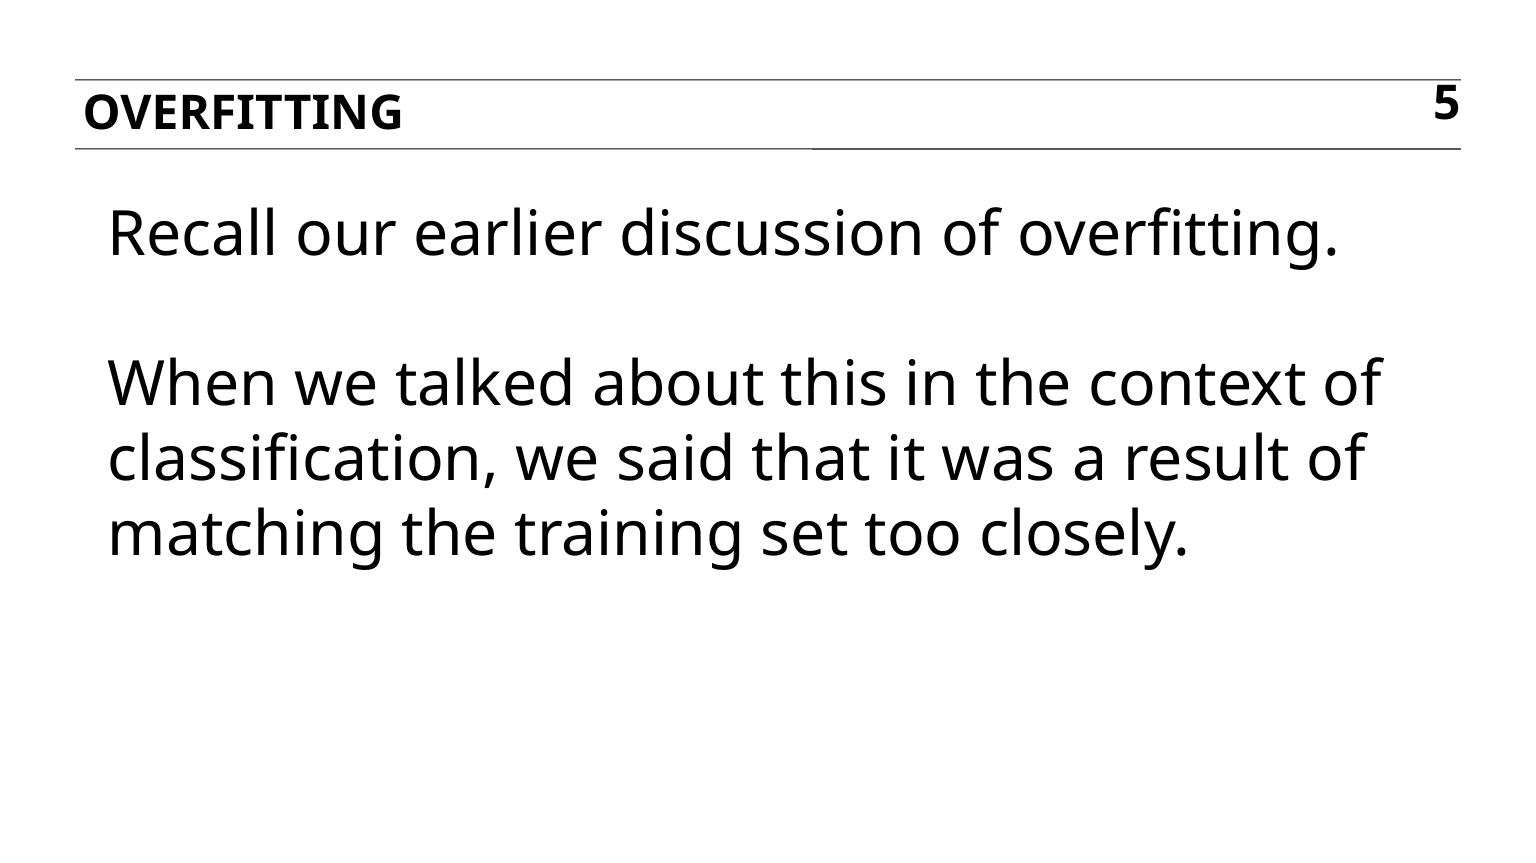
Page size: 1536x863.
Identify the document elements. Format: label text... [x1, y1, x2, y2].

text_box Recall our earlier discussion of overfitting. When we talked about this in the context of classification, we said that it was a result of matching the training set too closely. [92, 185, 1468, 576]
list Overfitting [67, 81, 1118, 132]
slide_number 5 [1419, 86, 1461, 138]
